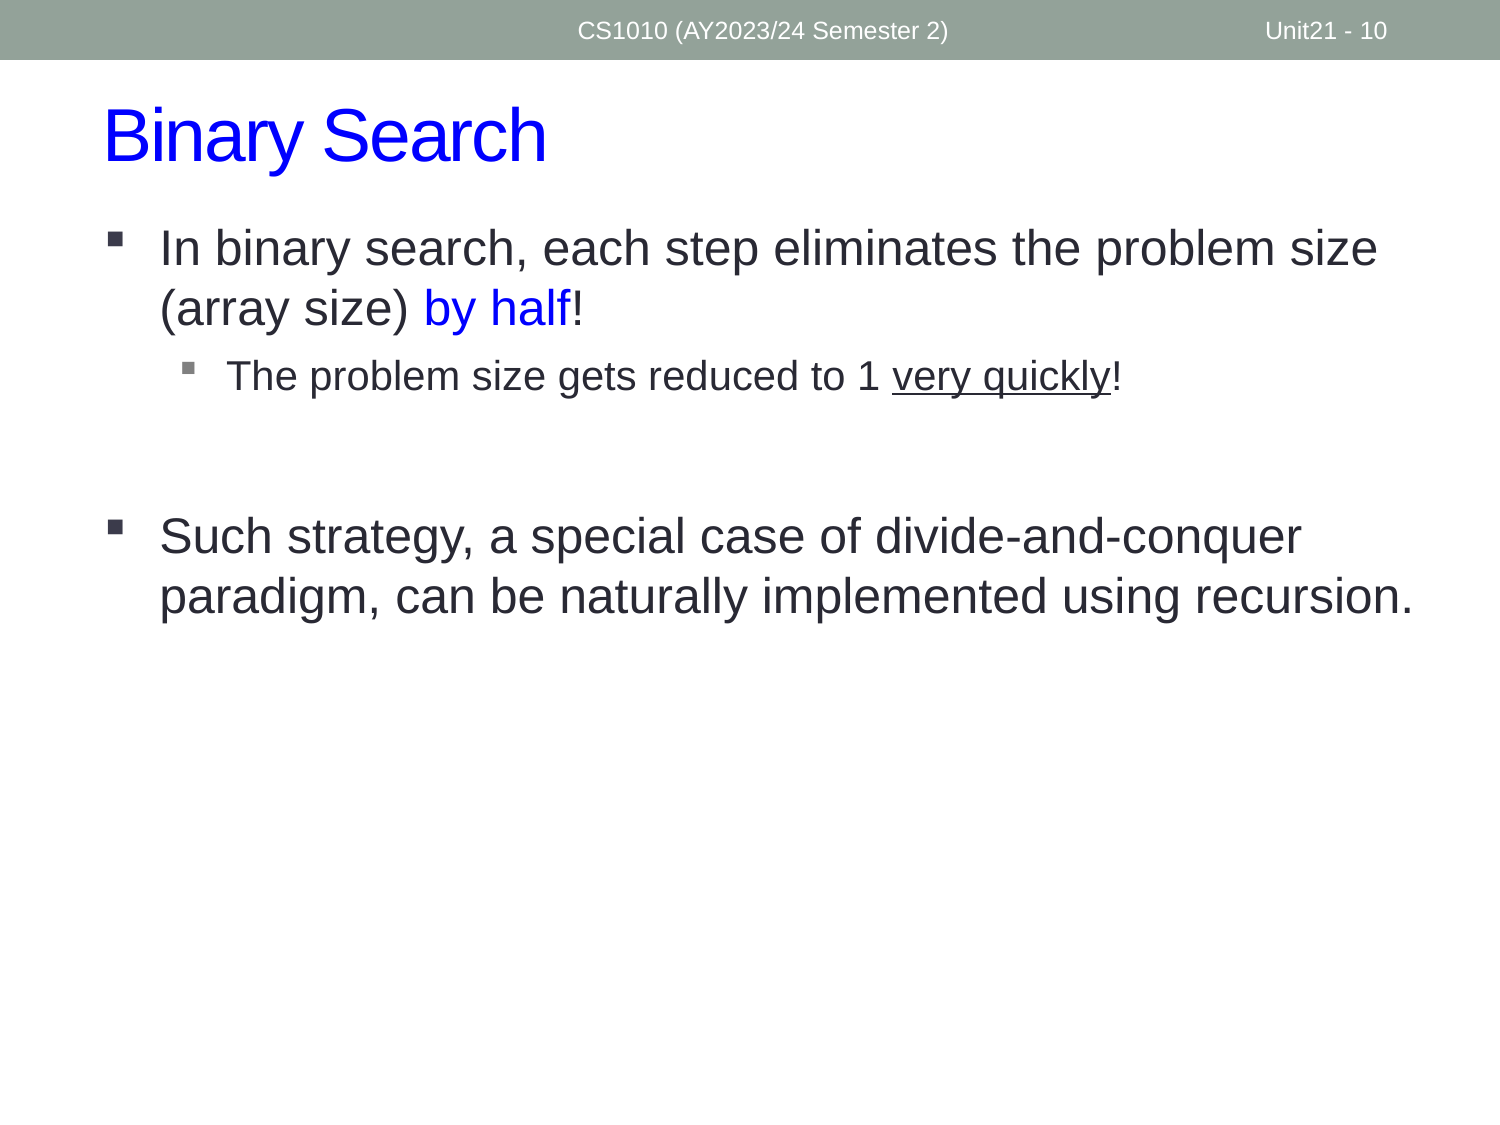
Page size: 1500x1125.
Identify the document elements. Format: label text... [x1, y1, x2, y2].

footer CS1010 (AY2023/24 Semester 2) [562, 3, 1238, 57]
title Binary Search [87, 62, 1463, 200]
list In binary search, each step eliminates the problem size (array size) by half! The problem size gets reduced to 1 very quickly! Such strategy, a special case of divide-and-conquer paradigm, can be naturally implemented using recursion. [88, 208, 1463, 1070]
slide_number Unit21 - 10 [1250, 3, 1425, 57]
